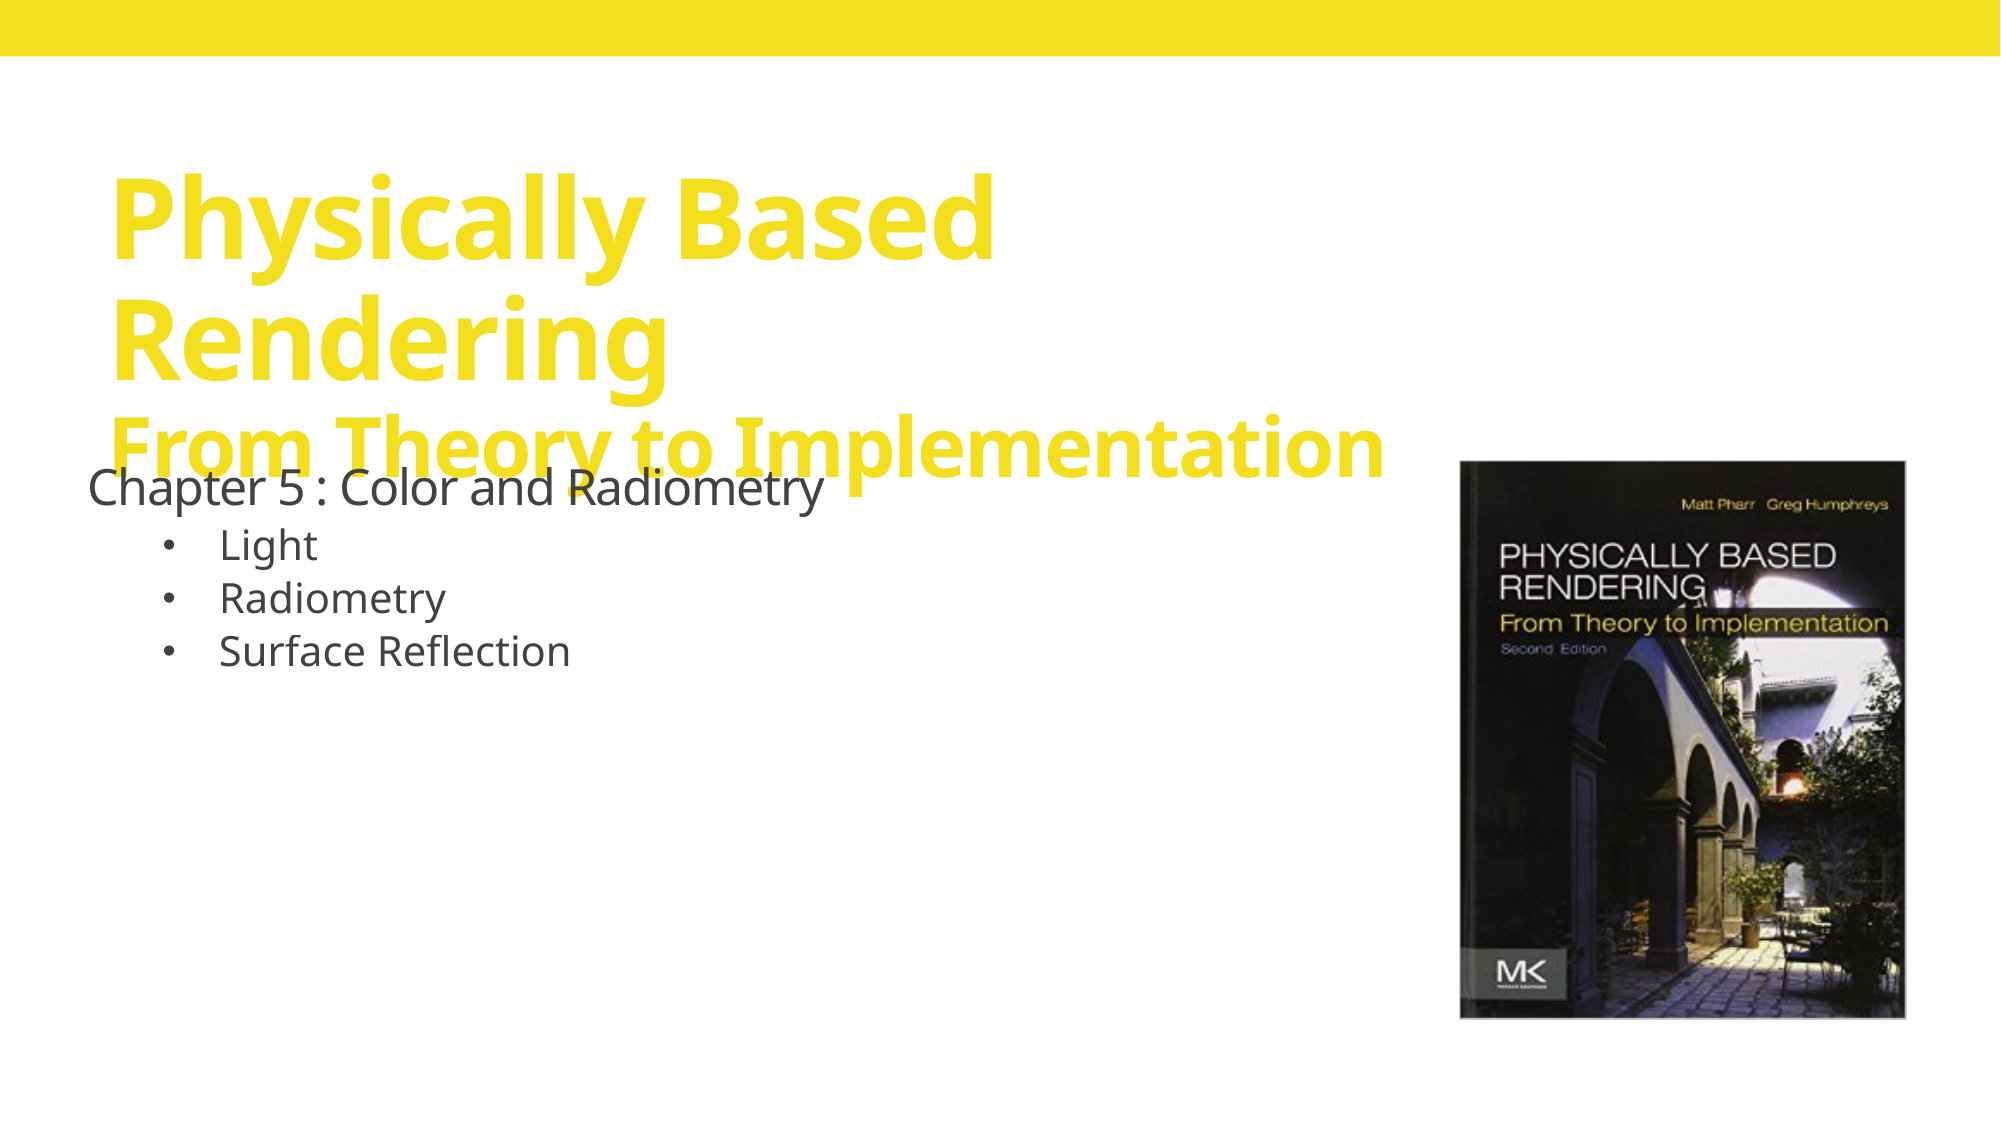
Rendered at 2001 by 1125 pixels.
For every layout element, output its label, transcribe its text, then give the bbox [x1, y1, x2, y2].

subtitle Chapter 5 : Color and Radiometry Light Radiometry Surface Reflection [87, 462, 1588, 1020]
title Physically Based Rendering From Theory to Implementation [107, 162, 1523, 376]
picture [1459, 460, 1907, 1020]
